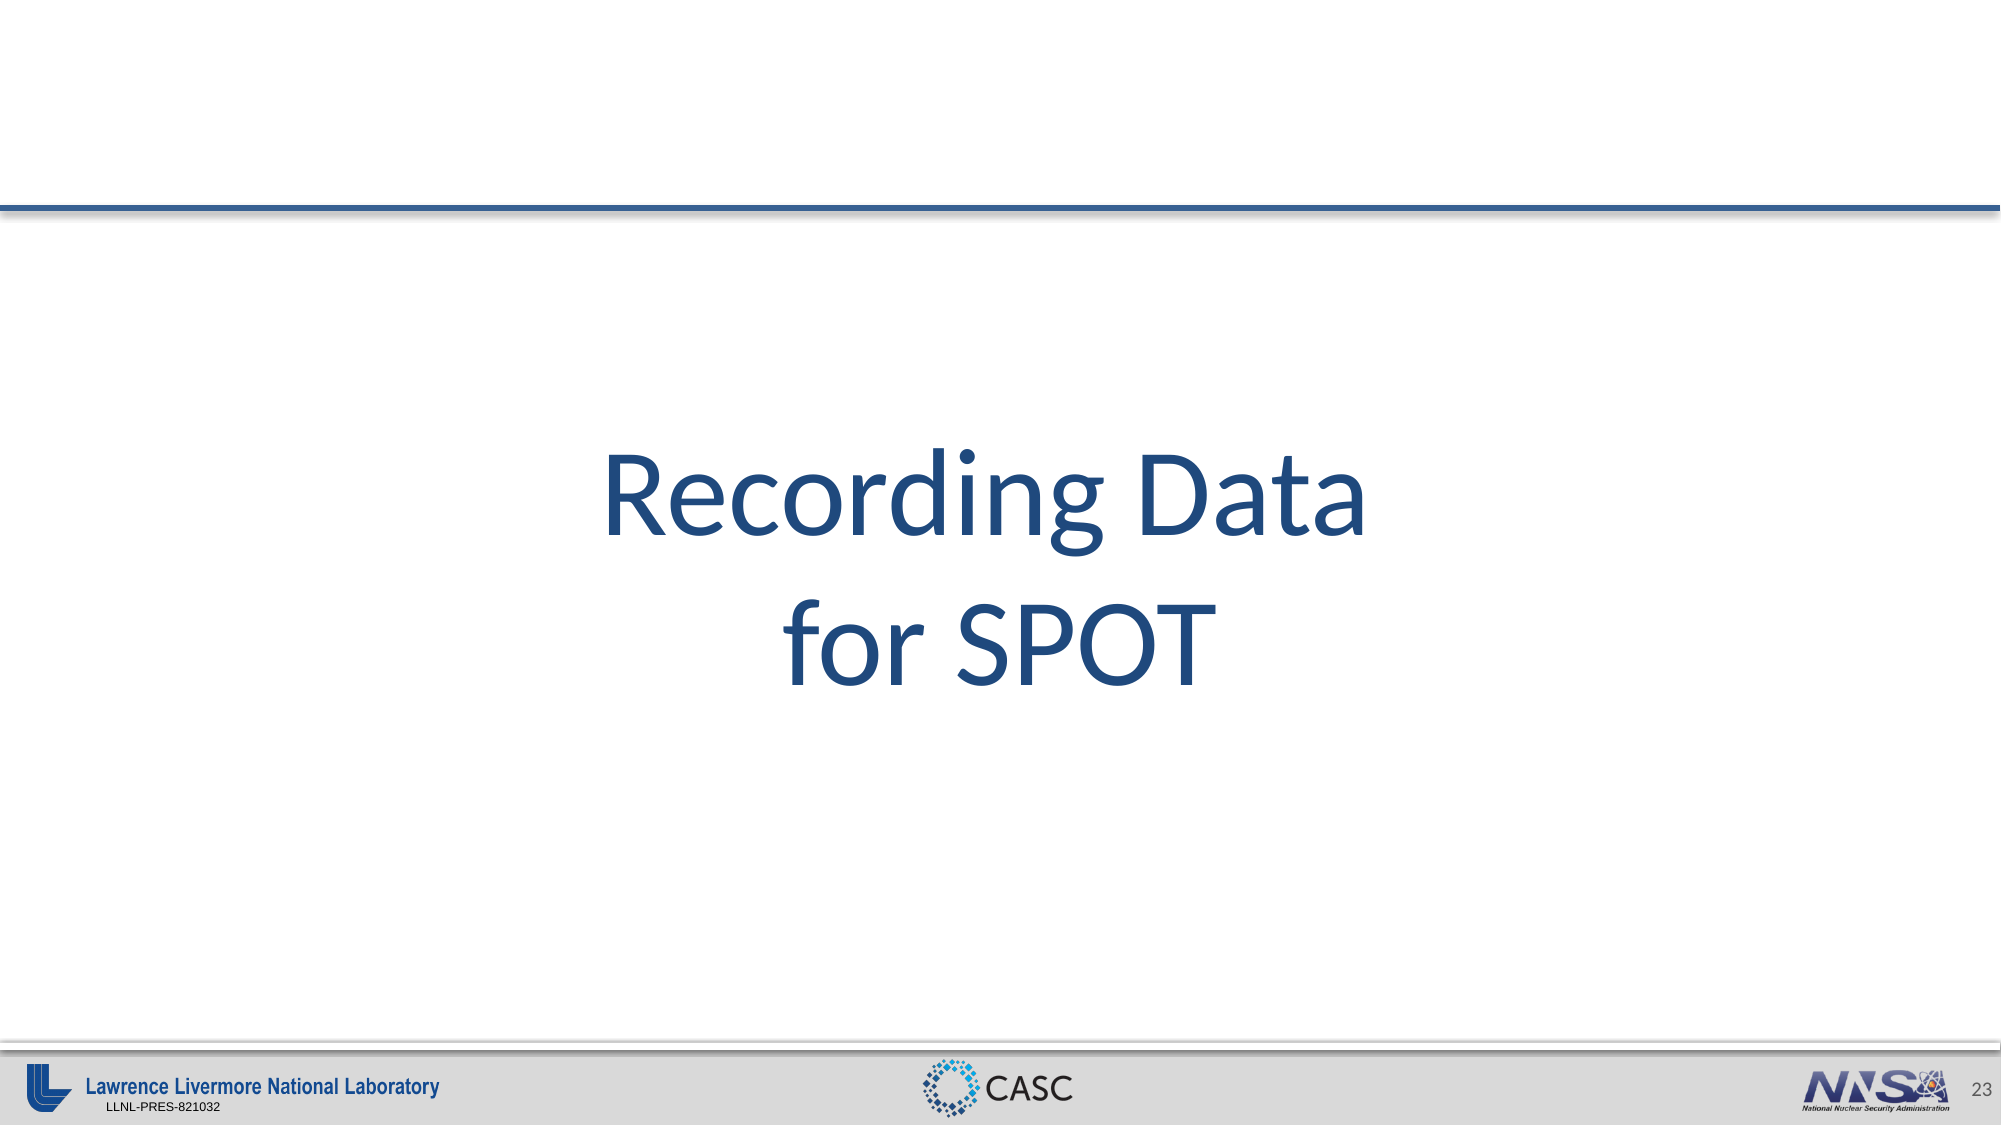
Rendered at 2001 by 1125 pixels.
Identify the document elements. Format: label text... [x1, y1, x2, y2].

picture [1795, 1057, 1956, 1119]
text_box Recording Data for SPOT [585, 403, 1415, 719]
picture [27, 1064, 478, 1112]
picture [921, 1058, 1077, 1119]
